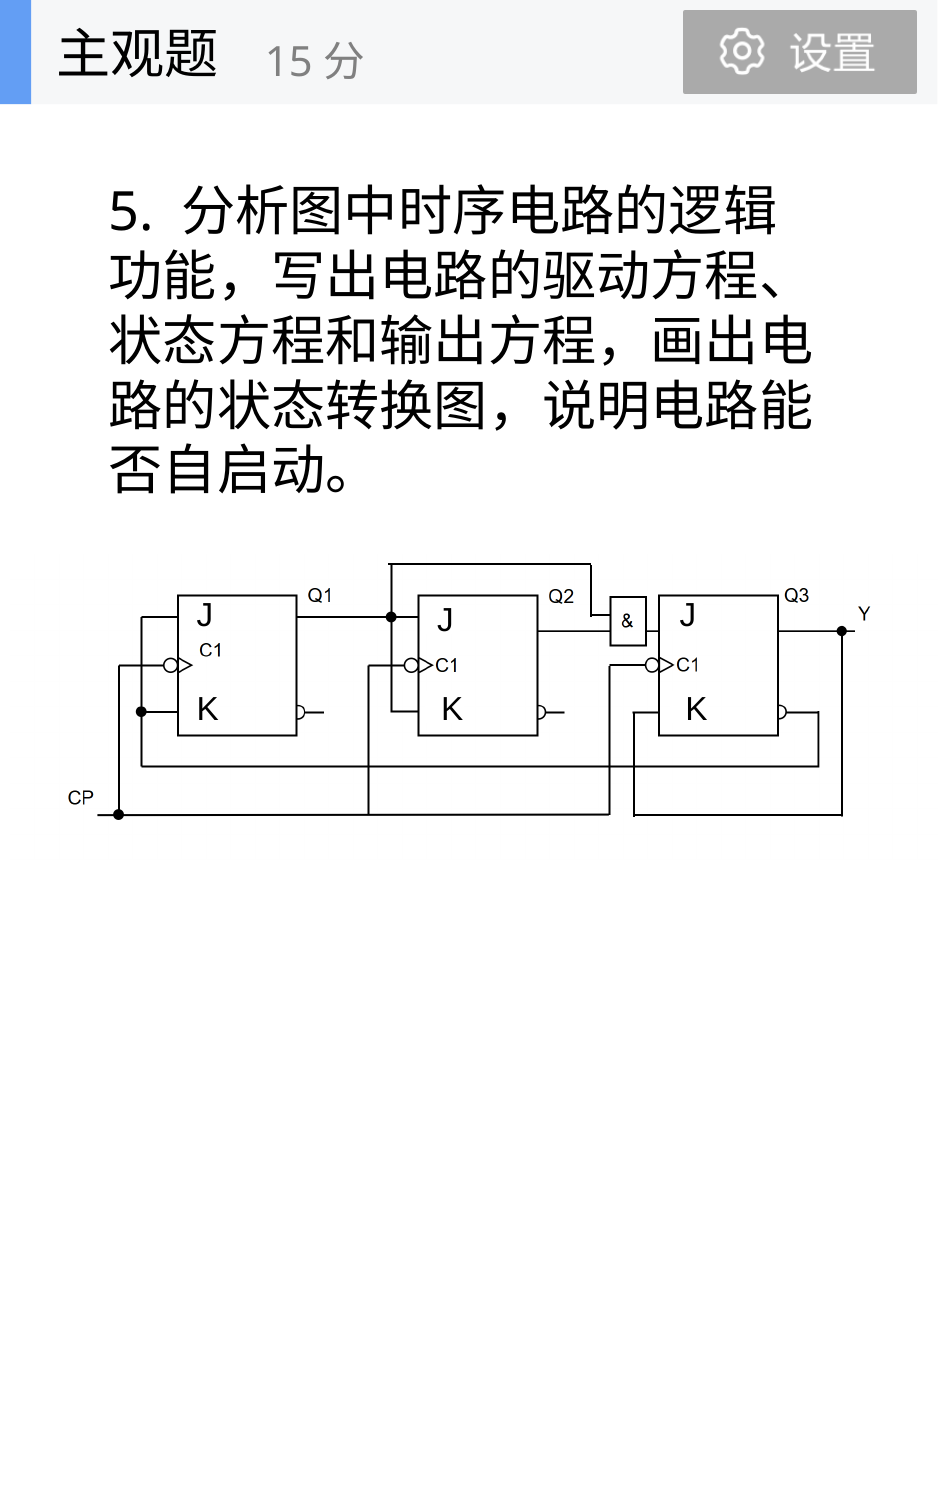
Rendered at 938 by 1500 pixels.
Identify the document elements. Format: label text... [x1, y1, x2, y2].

picture [10, 554, 938, 860]
text_box 5. 分析图中时序电路的逻辑功能，写出电路的驱动方程、状态方程和输出方程，画出电路的状态转换图，说明电路能否自启动。 [93, 105, 844, 554]
picture [683, 10, 917, 94]
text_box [0, 0, 938, 105]
